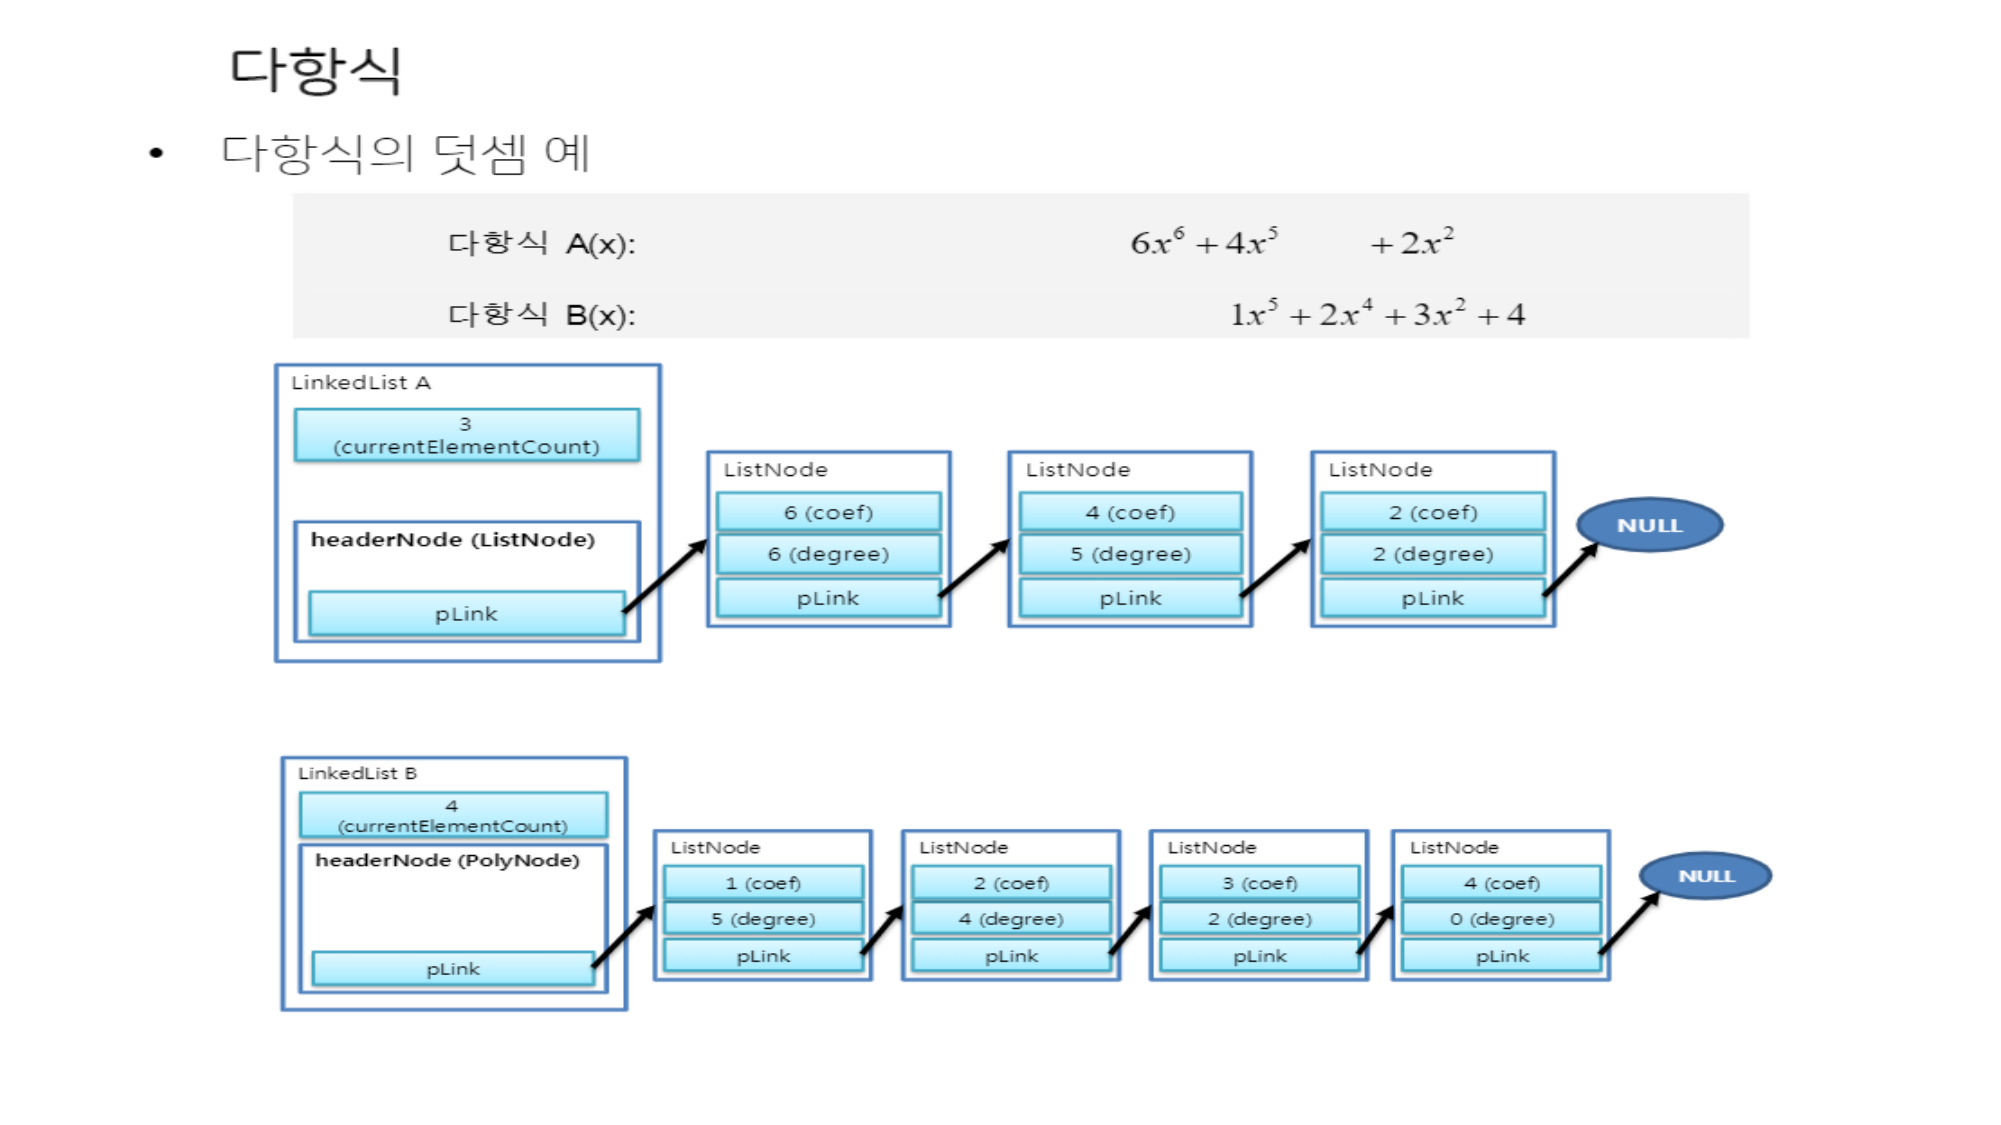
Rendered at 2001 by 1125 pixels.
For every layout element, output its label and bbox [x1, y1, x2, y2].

picture [137, 38, 1971, 1125]
